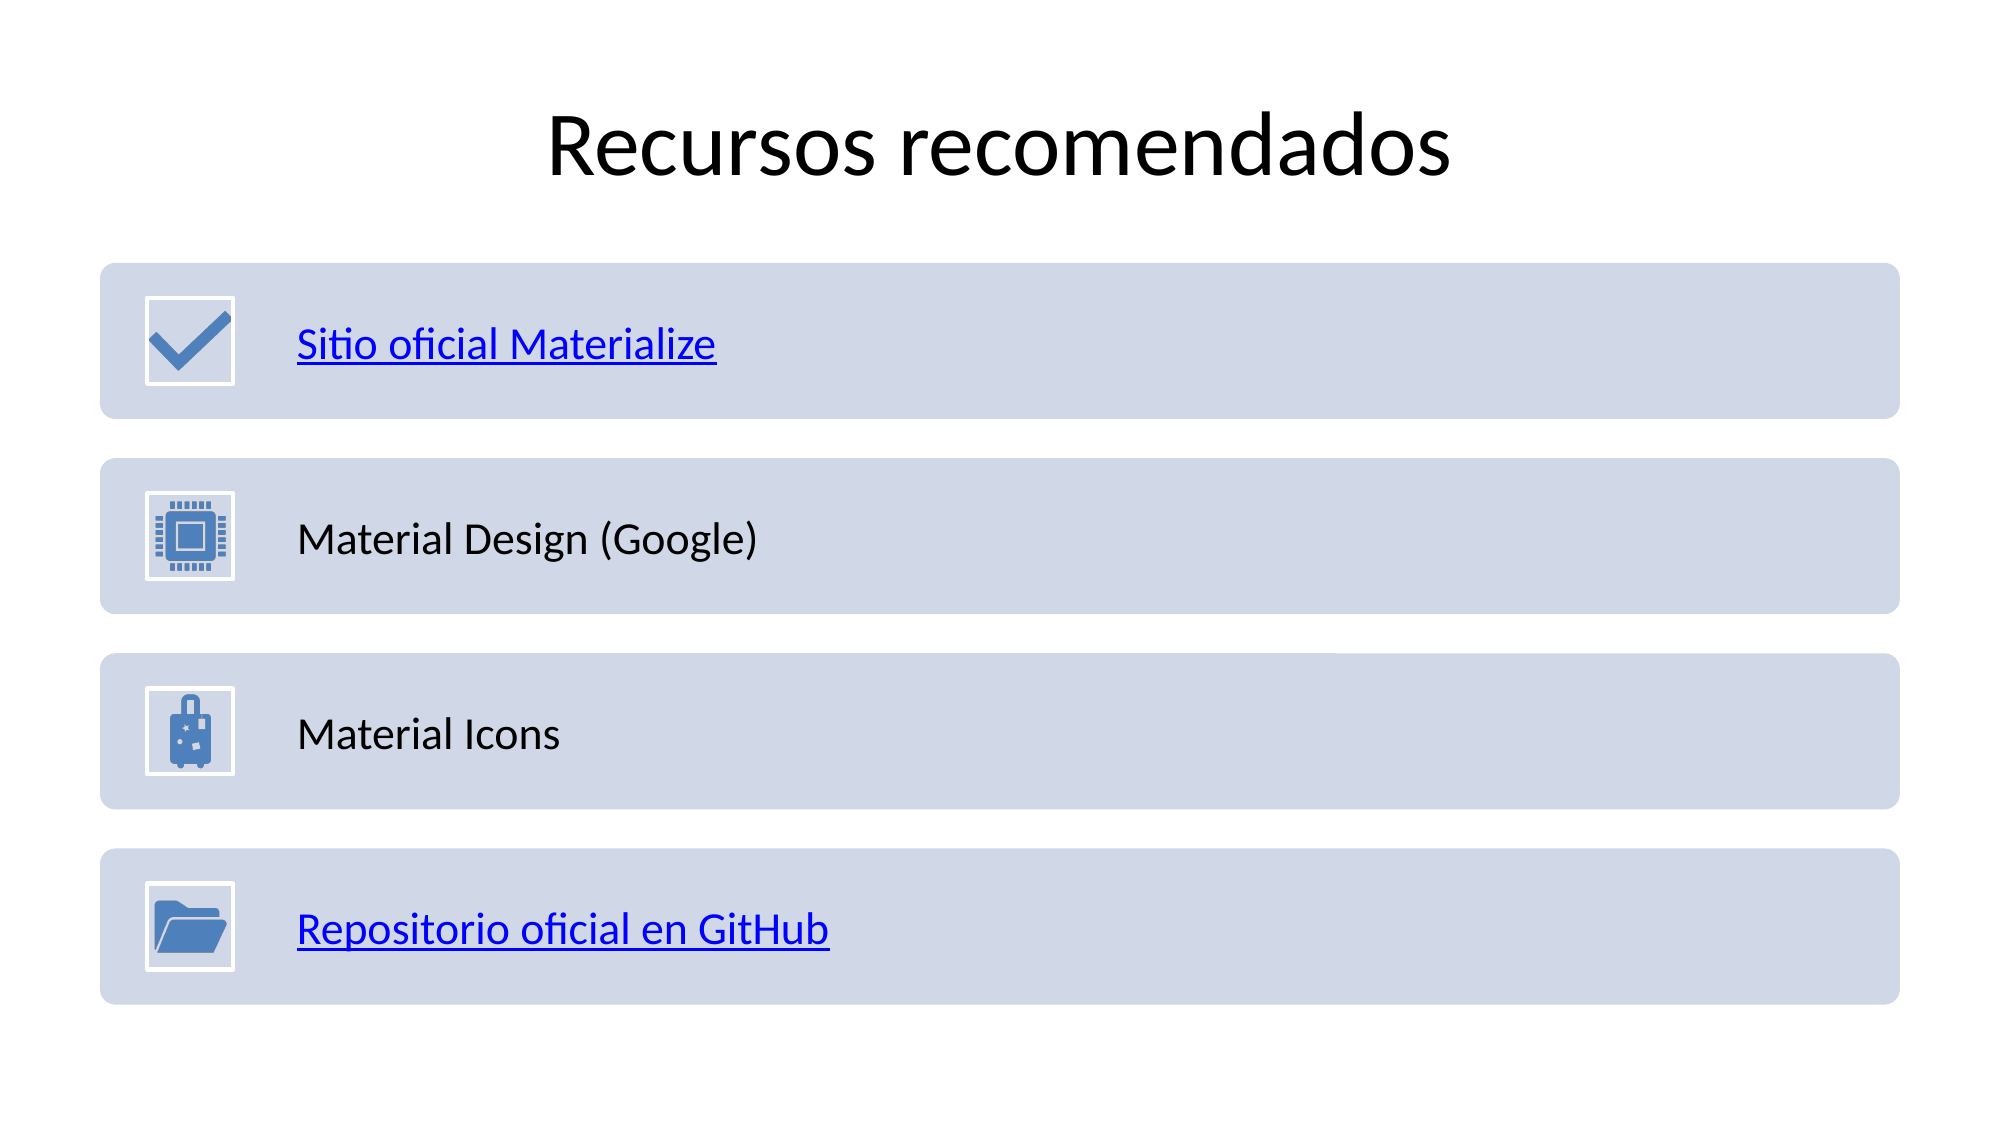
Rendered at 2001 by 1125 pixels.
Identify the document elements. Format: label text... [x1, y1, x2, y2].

title Recursos recomendados [99, 45, 1900, 233]
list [99, 262, 1901, 1006]
